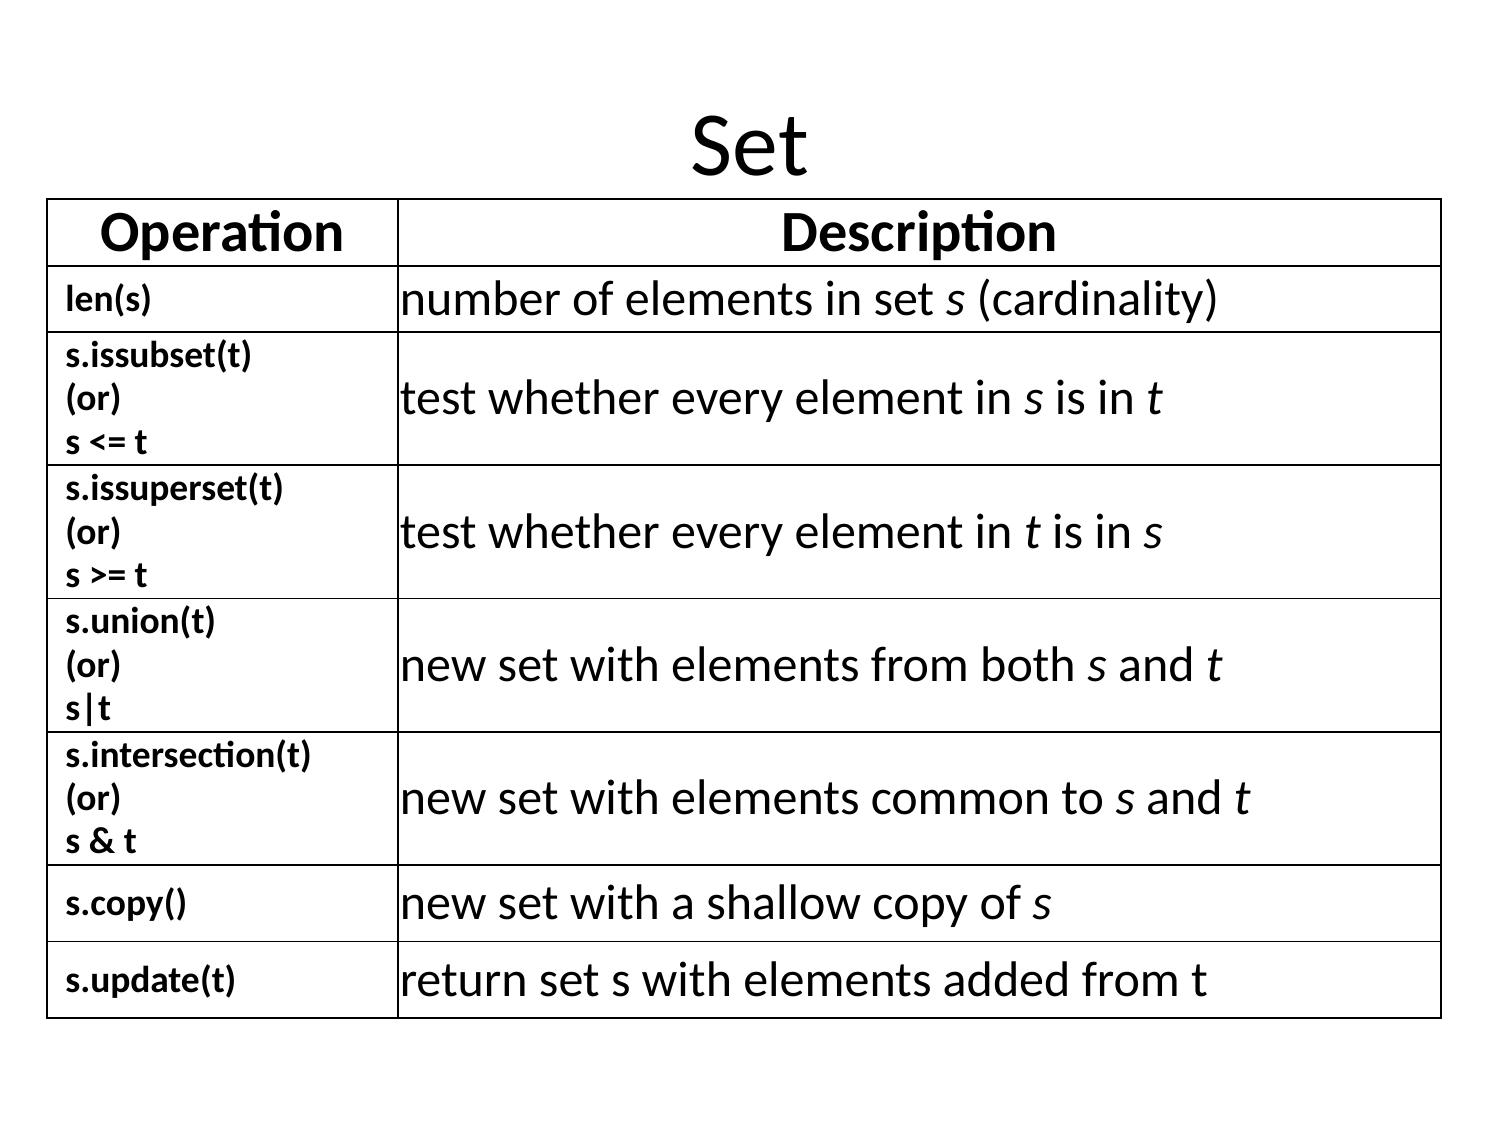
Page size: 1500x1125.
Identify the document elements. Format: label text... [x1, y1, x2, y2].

table_cell new set with elements from both s and t [399, 599, 1440, 731]
table_header Operation [48, 200, 397, 265]
table_cell s.union(t) (or) s|t [48, 599, 397, 731]
table_header Description [399, 200, 1440, 265]
table_cell number of elements in set s (cardinality) [399, 267, 1440, 331]
table_cell s.copy() [48, 866, 397, 941]
table_cell test whether every element in s is in t [399, 333, 1440, 464]
table_cell s.issubset(t) (or) s <= t [48, 333, 397, 464]
table_cell s.issuperset(t) (or) s >= t [48, 466, 397, 598]
table_cell new set with a shallow copy of s [399, 866, 1440, 941]
title Set [75, 45, 1425, 198]
table_cell new set with elements common to s and t [399, 733, 1440, 864]
table_cell return set s with elements added from t [399, 942, 1440, 1017]
table_cell len(s) [48, 267, 397, 331]
table_cell s.update(t) [48, 942, 397, 1017]
table_cell s.intersection(t) (or) s & t [48, 733, 397, 864]
table_cell test whether every element in t is in s [399, 466, 1440, 598]
